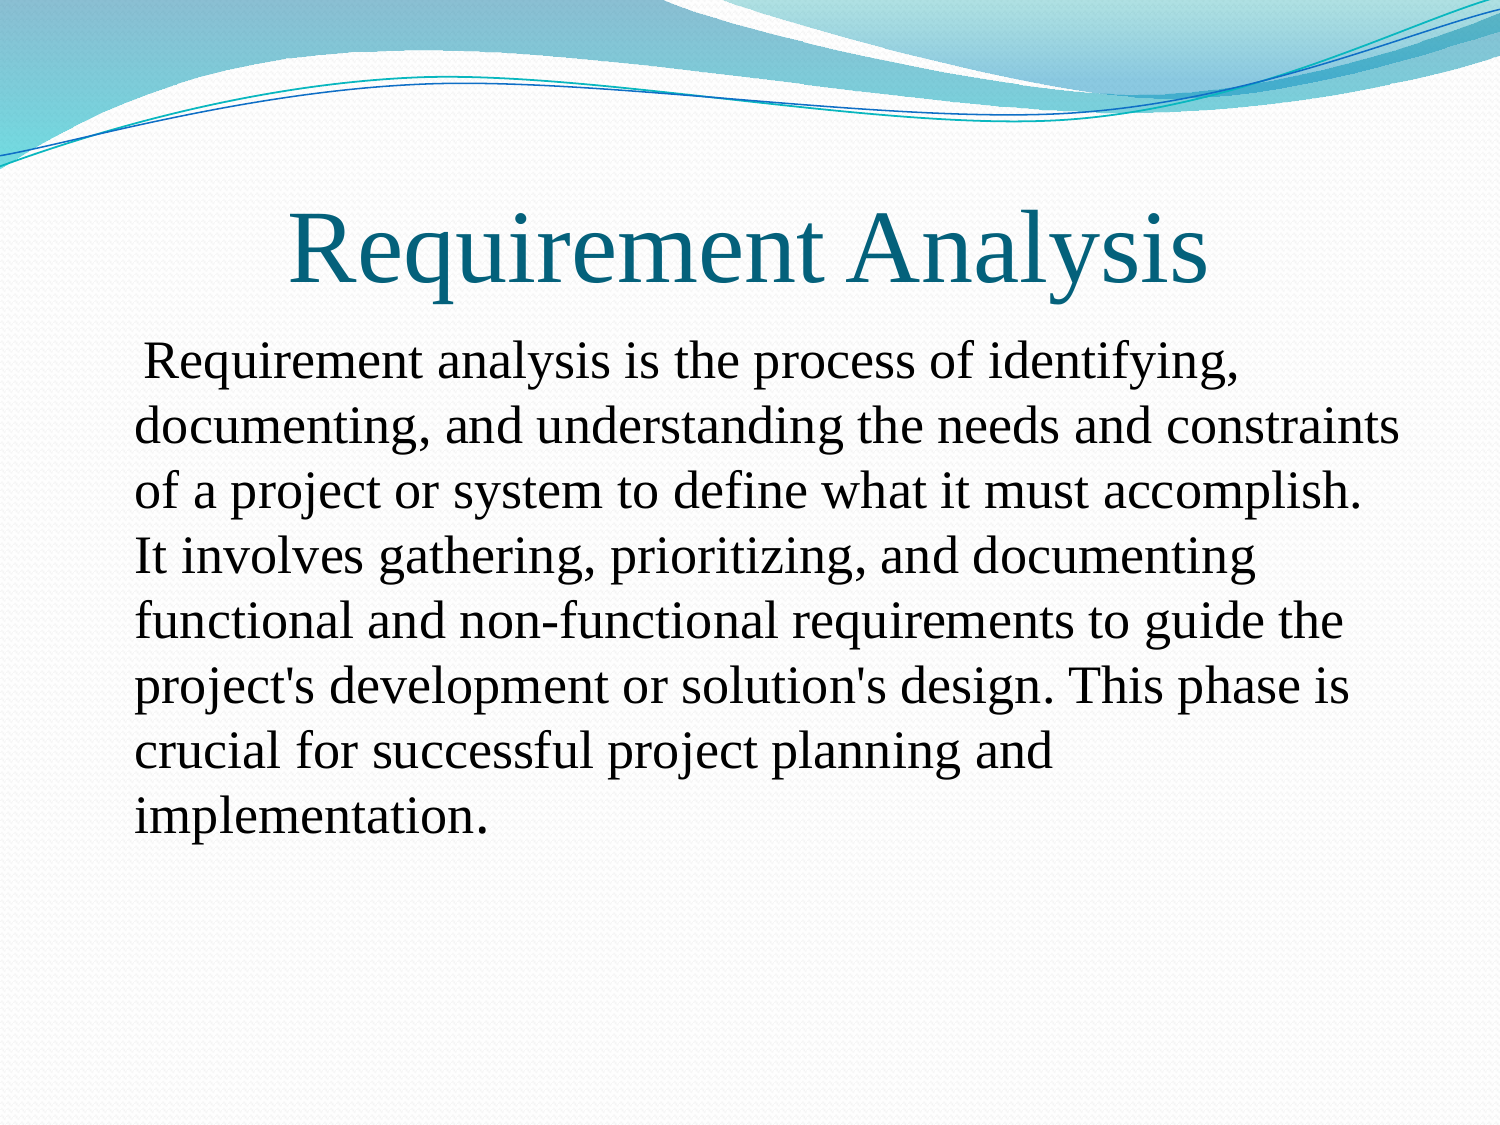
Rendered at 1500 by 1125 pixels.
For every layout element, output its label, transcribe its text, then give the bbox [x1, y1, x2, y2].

title Requirement Analysis [75, 115, 1425, 303]
list Requirement analysis is the process of identifying, documenting, and understanding the needs and constraints of a project or system to define what it must accomplish. It involves gathering, prioritizing, and documenting functional and non-functional requirements to guide the project's development or solution's design. This phase is crucial for successful project planning and implementation. [75, 317, 1425, 1038]
